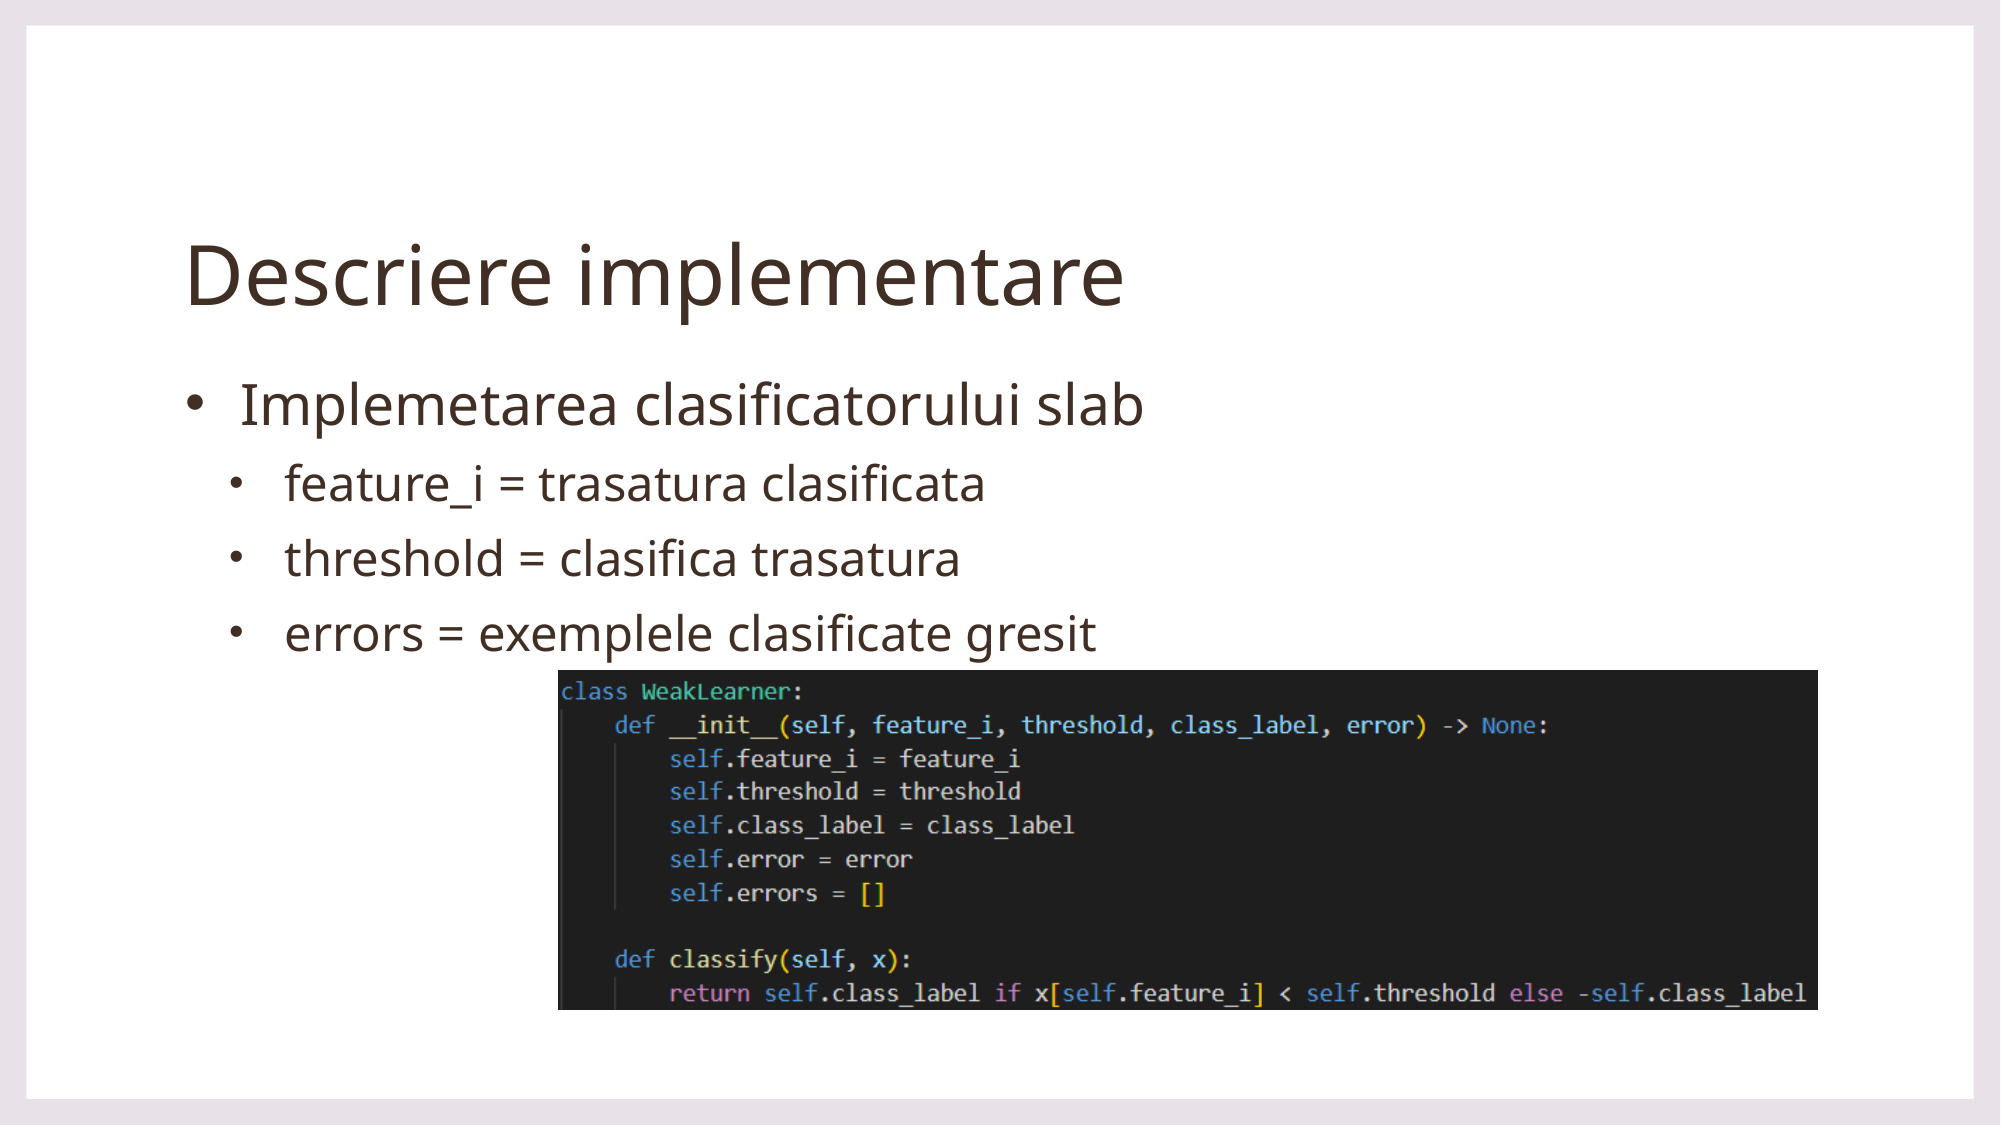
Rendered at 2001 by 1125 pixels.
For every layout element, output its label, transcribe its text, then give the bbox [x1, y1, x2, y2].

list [558, 670, 1818, 1010]
title Descriere implementare [168, 118, 1832, 331]
list Implemetarea clasificatorului slab feature_i = trasatura clasificata threshold = clasifica trasatura errors = exemplele clasificate gresit [170, 353, 1818, 671]
